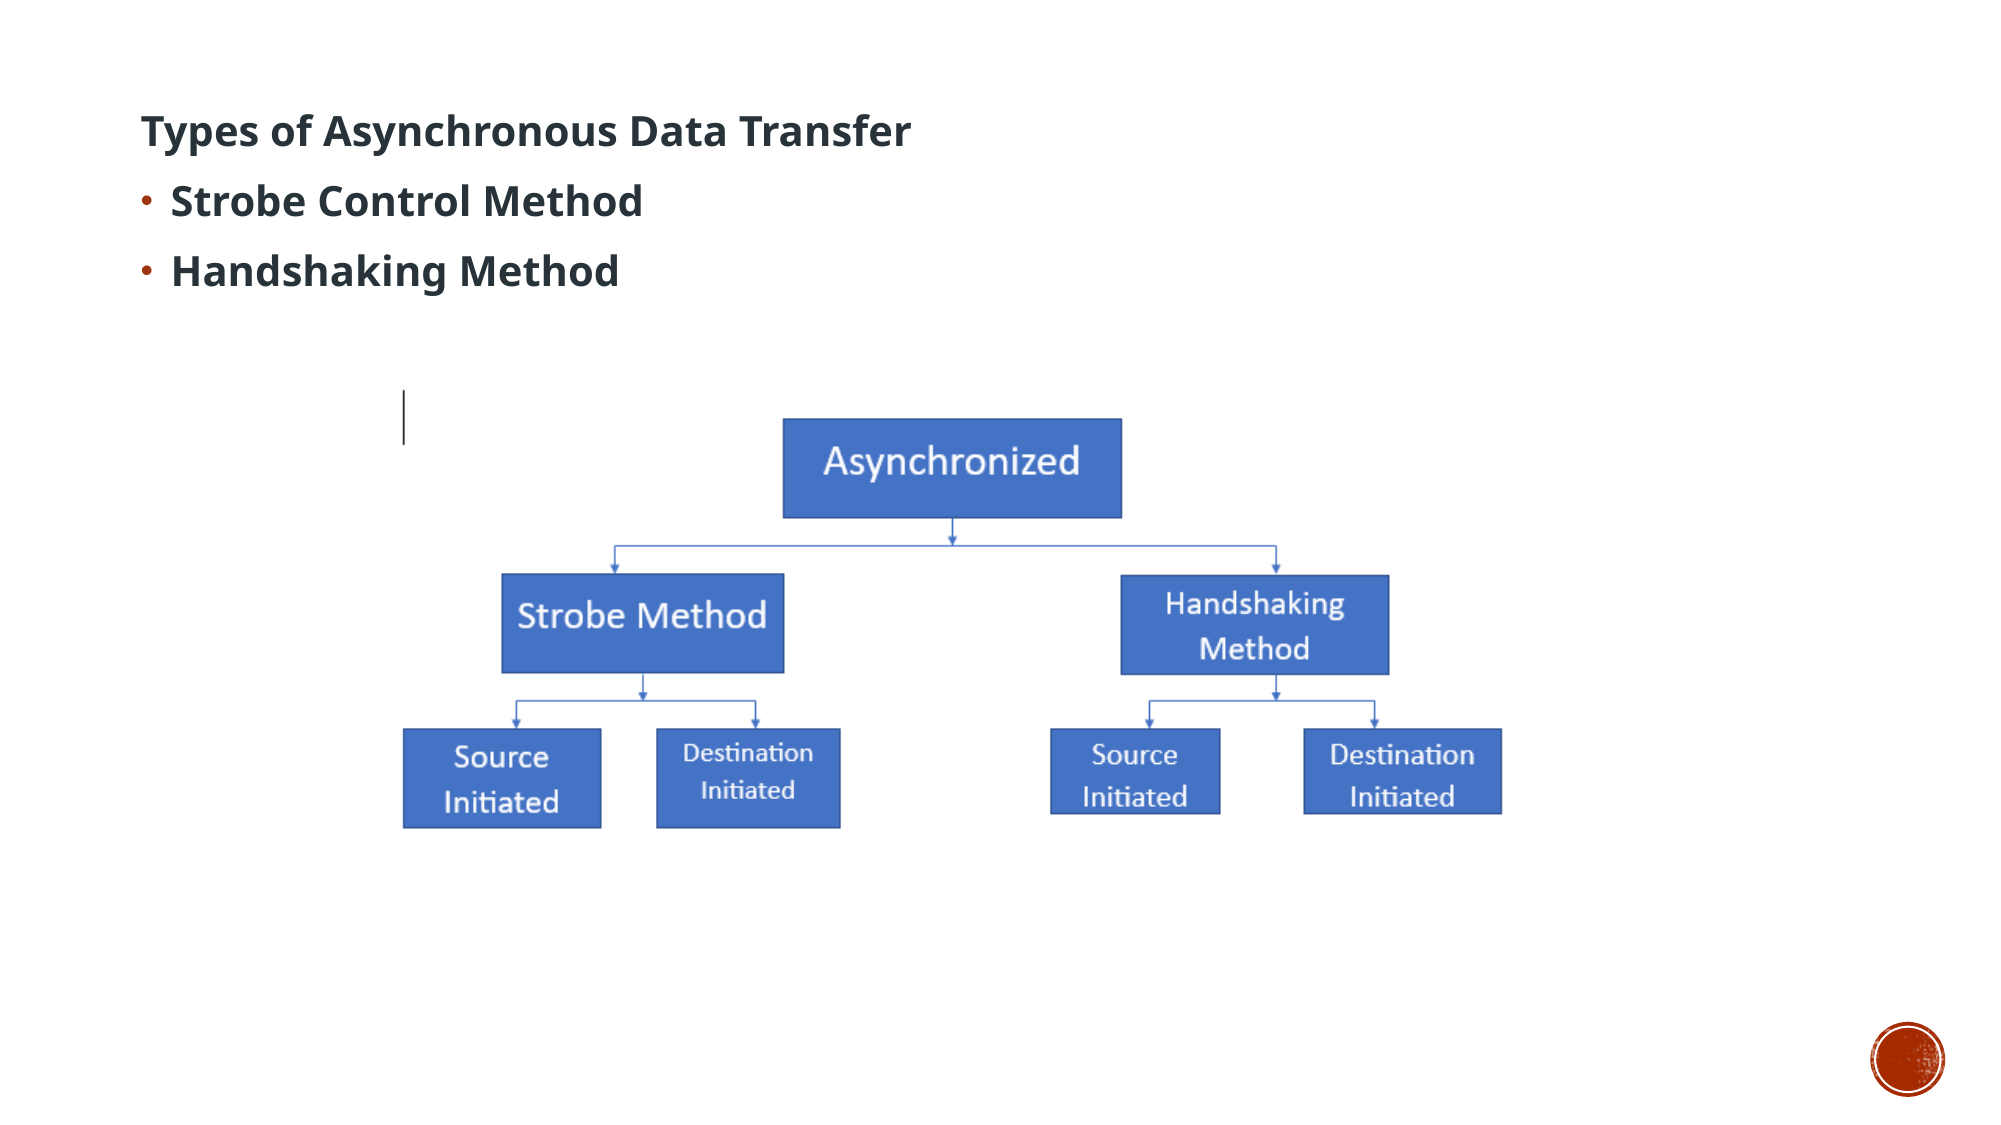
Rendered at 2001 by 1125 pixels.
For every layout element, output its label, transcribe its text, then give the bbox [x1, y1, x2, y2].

list Types of Asynchronous Data Transfer Strobe Control Method Handshaking Method [125, 103, 1826, 1013]
picture [372, 382, 1569, 883]
